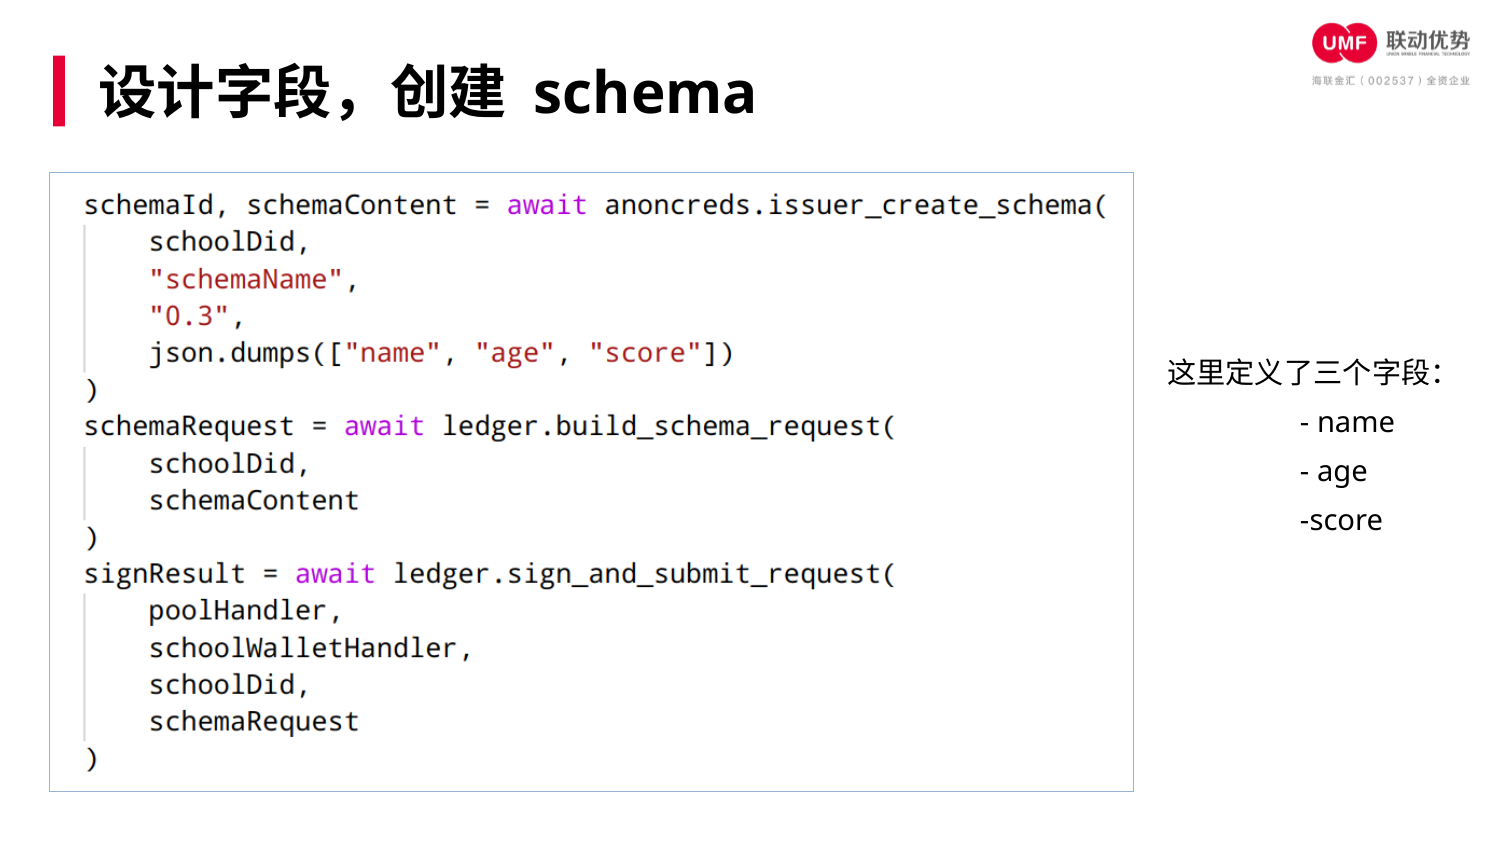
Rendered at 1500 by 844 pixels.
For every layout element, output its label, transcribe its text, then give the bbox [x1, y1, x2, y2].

picture [48, 171, 1134, 792]
text_box 设计字段，创建 schema [91, 48, 829, 133]
picture [1282, 1, 1500, 107]
text_box 这里定义了三个字段： - name - age -score [1139, 337, 1466, 589]
